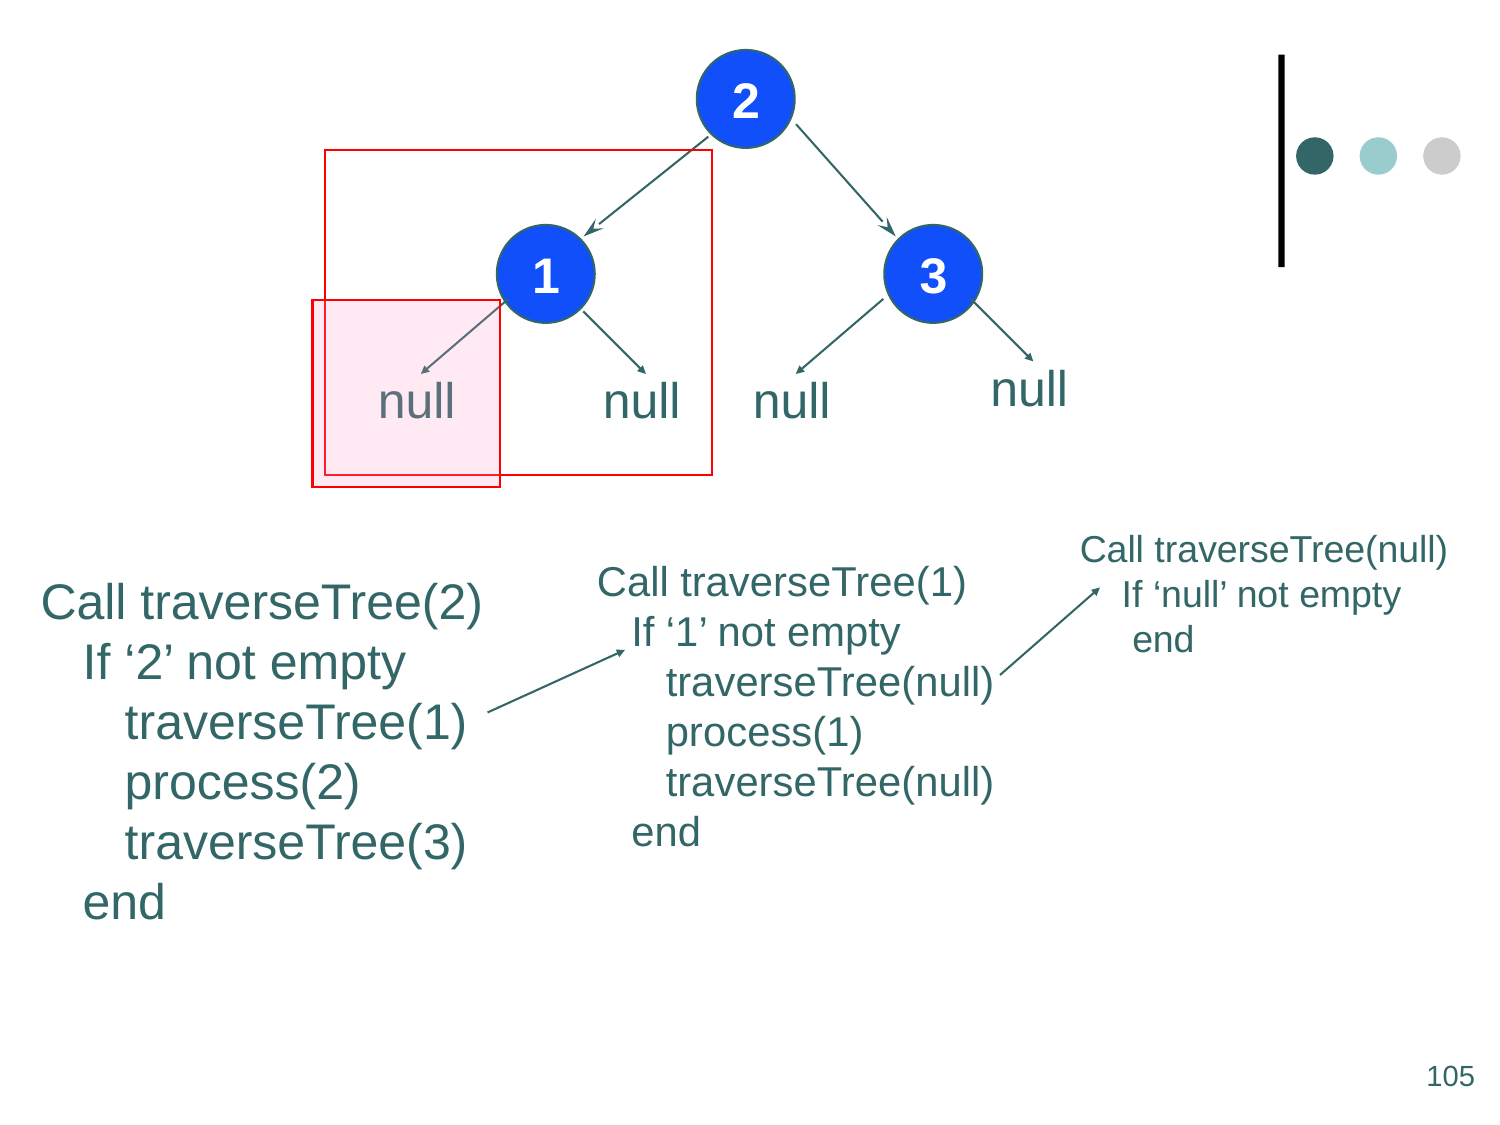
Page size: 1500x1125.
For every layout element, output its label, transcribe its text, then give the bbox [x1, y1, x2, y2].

text_box Call traverseTree(2) If ‘2’ not empty traverseTree(1) process(2) traverseTree(3) end [25, 562, 499, 938]
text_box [324, 683, 1017, 913]
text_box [312, 299, 1467, 676]
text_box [324, 149, 1017, 298]
text_box 2 [716, 61, 775, 137]
text_box [696, 49, 795, 148]
slide_number 105 [1411, 1049, 1500, 1125]
